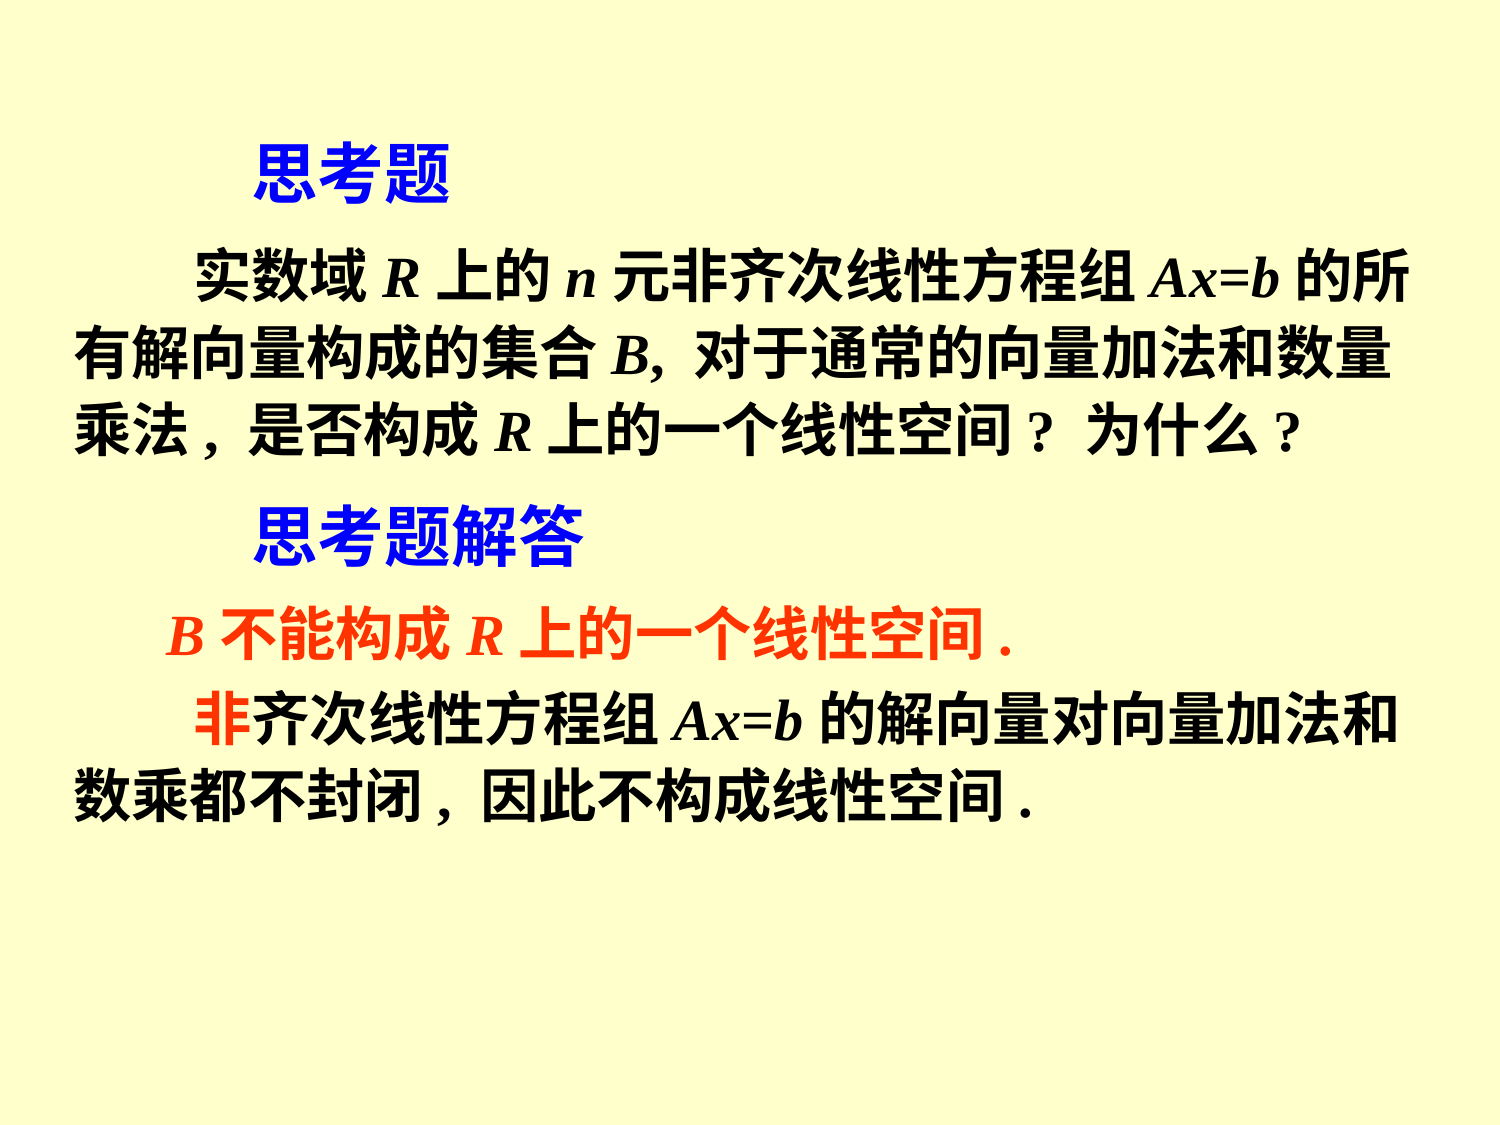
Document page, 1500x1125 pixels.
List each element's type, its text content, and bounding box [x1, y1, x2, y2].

text_box B不能构成R上的一个线性空间. [151, 589, 1029, 668]
text_box 非齐次线性方程组Ax=b的解向量对向量加法和数乘都不封闭, 因此不构成线性空间. [58, 668, 1447, 837]
text_box 思考题解答 [236, 487, 601, 583]
text_box 思考题 [236, 124, 467, 220]
text_box 实数域R上的n元非齐次线性方程组Ax=b的所有解向量构成的集合B, 对于通常的向量加法和数量乘法, 是否构成R上的一个线性空间? 为什么? [58, 224, 1447, 471]
